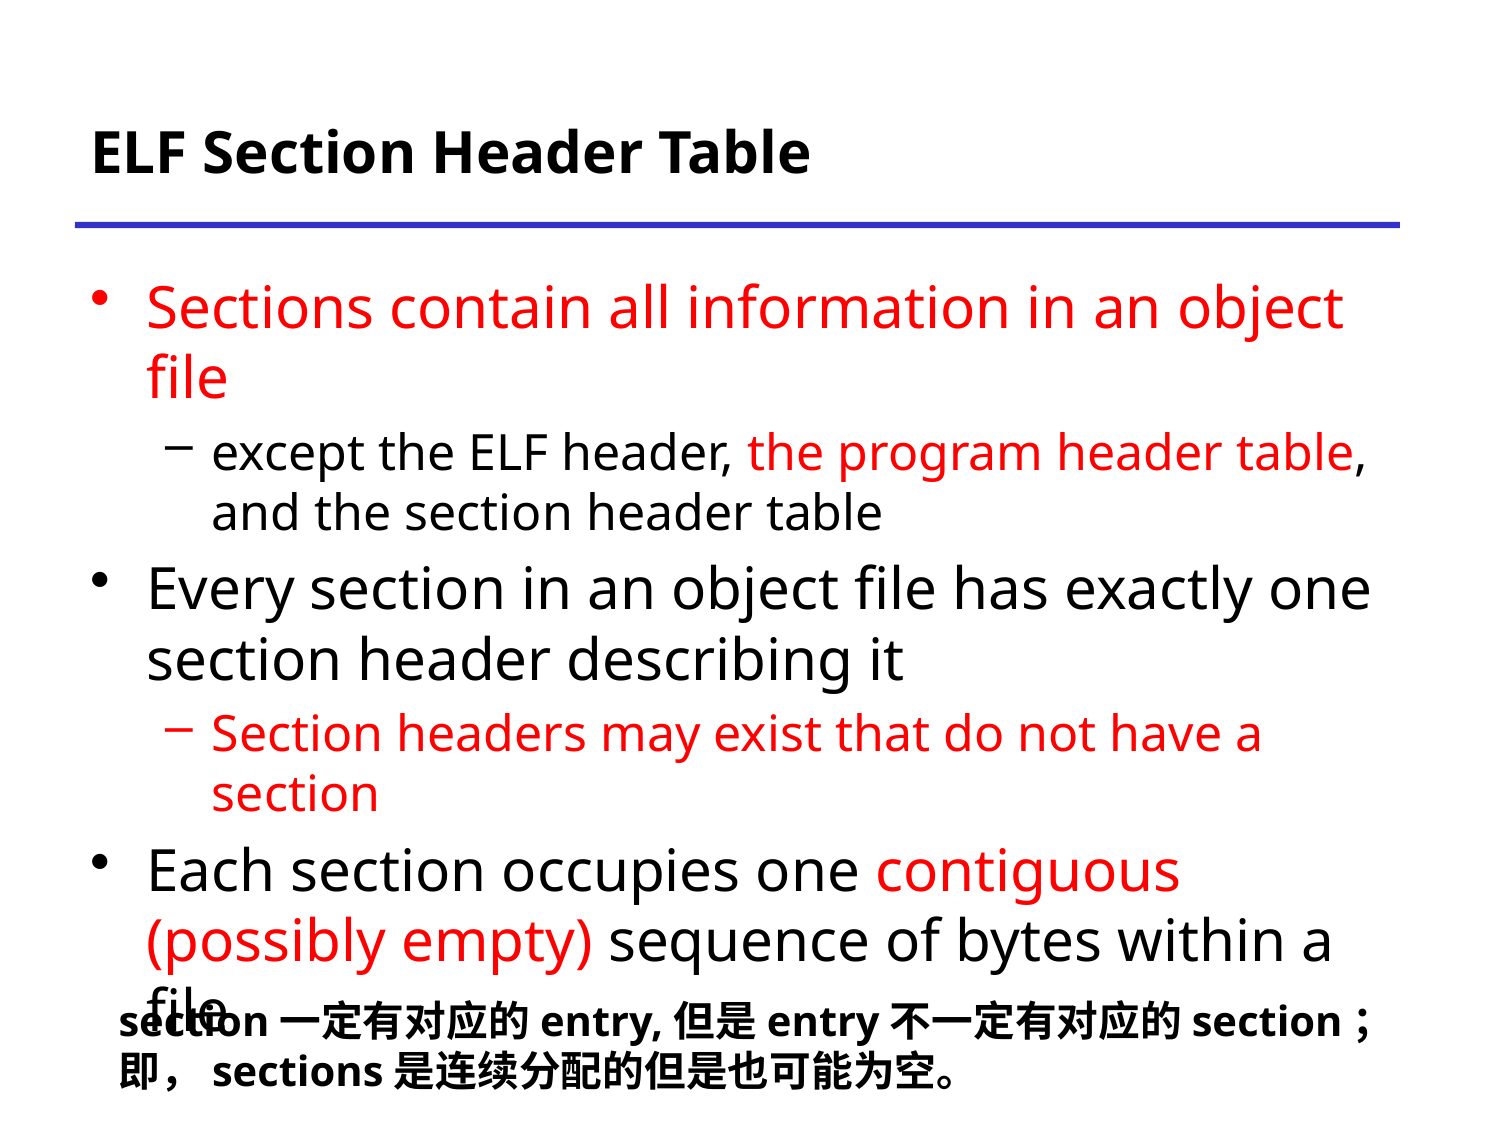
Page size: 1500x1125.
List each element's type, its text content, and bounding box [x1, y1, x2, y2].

title ELF Section Header Table [74, 74, 1401, 226]
text_box section一定有对应的entry,但是entry不一定有对应的section； 即，sections是连续分配的但是也可能为空。 [103, 987, 1410, 1103]
list Sections contain all information in an object file except the ELF header, the program header table, and the section header table Every section in an object file has exactly one section header describing it Section headers may exist that do not have a section Each section occupies one contiguous (possibly empty) sequence of bytes within a file [74, 262, 1438, 988]
